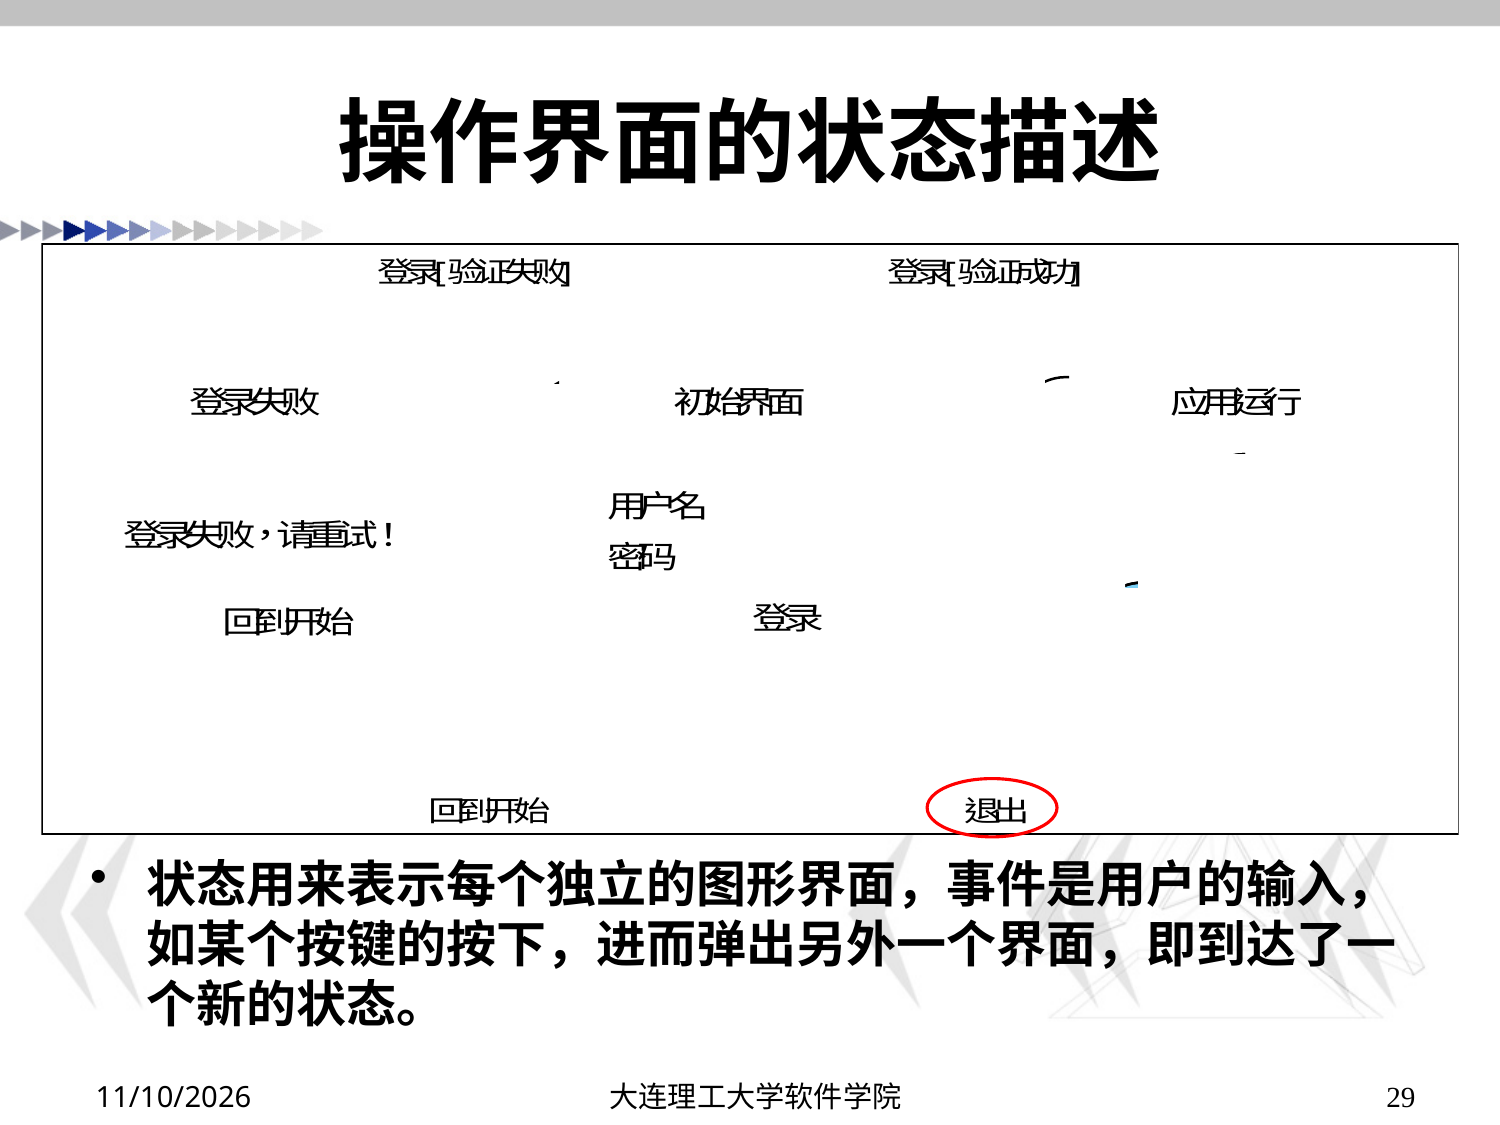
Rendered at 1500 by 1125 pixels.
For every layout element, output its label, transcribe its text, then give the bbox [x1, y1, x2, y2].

title 操作界面的状态描述 [74, 44, 1426, 233]
slide_number 29 [1080, 1070, 1431, 1114]
footer 大连理工大学软件学院 [517, 1070, 994, 1114]
list 状态用来表示每个独立的图形界面，事件是用户的输入，如某个按键的按下，进而弹出另外一个界面，即到达了一个新的状态。 [74, 844, 1459, 1048]
picture [0, 0, 1500, 1125]
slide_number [80, 1070, 431, 1114]
